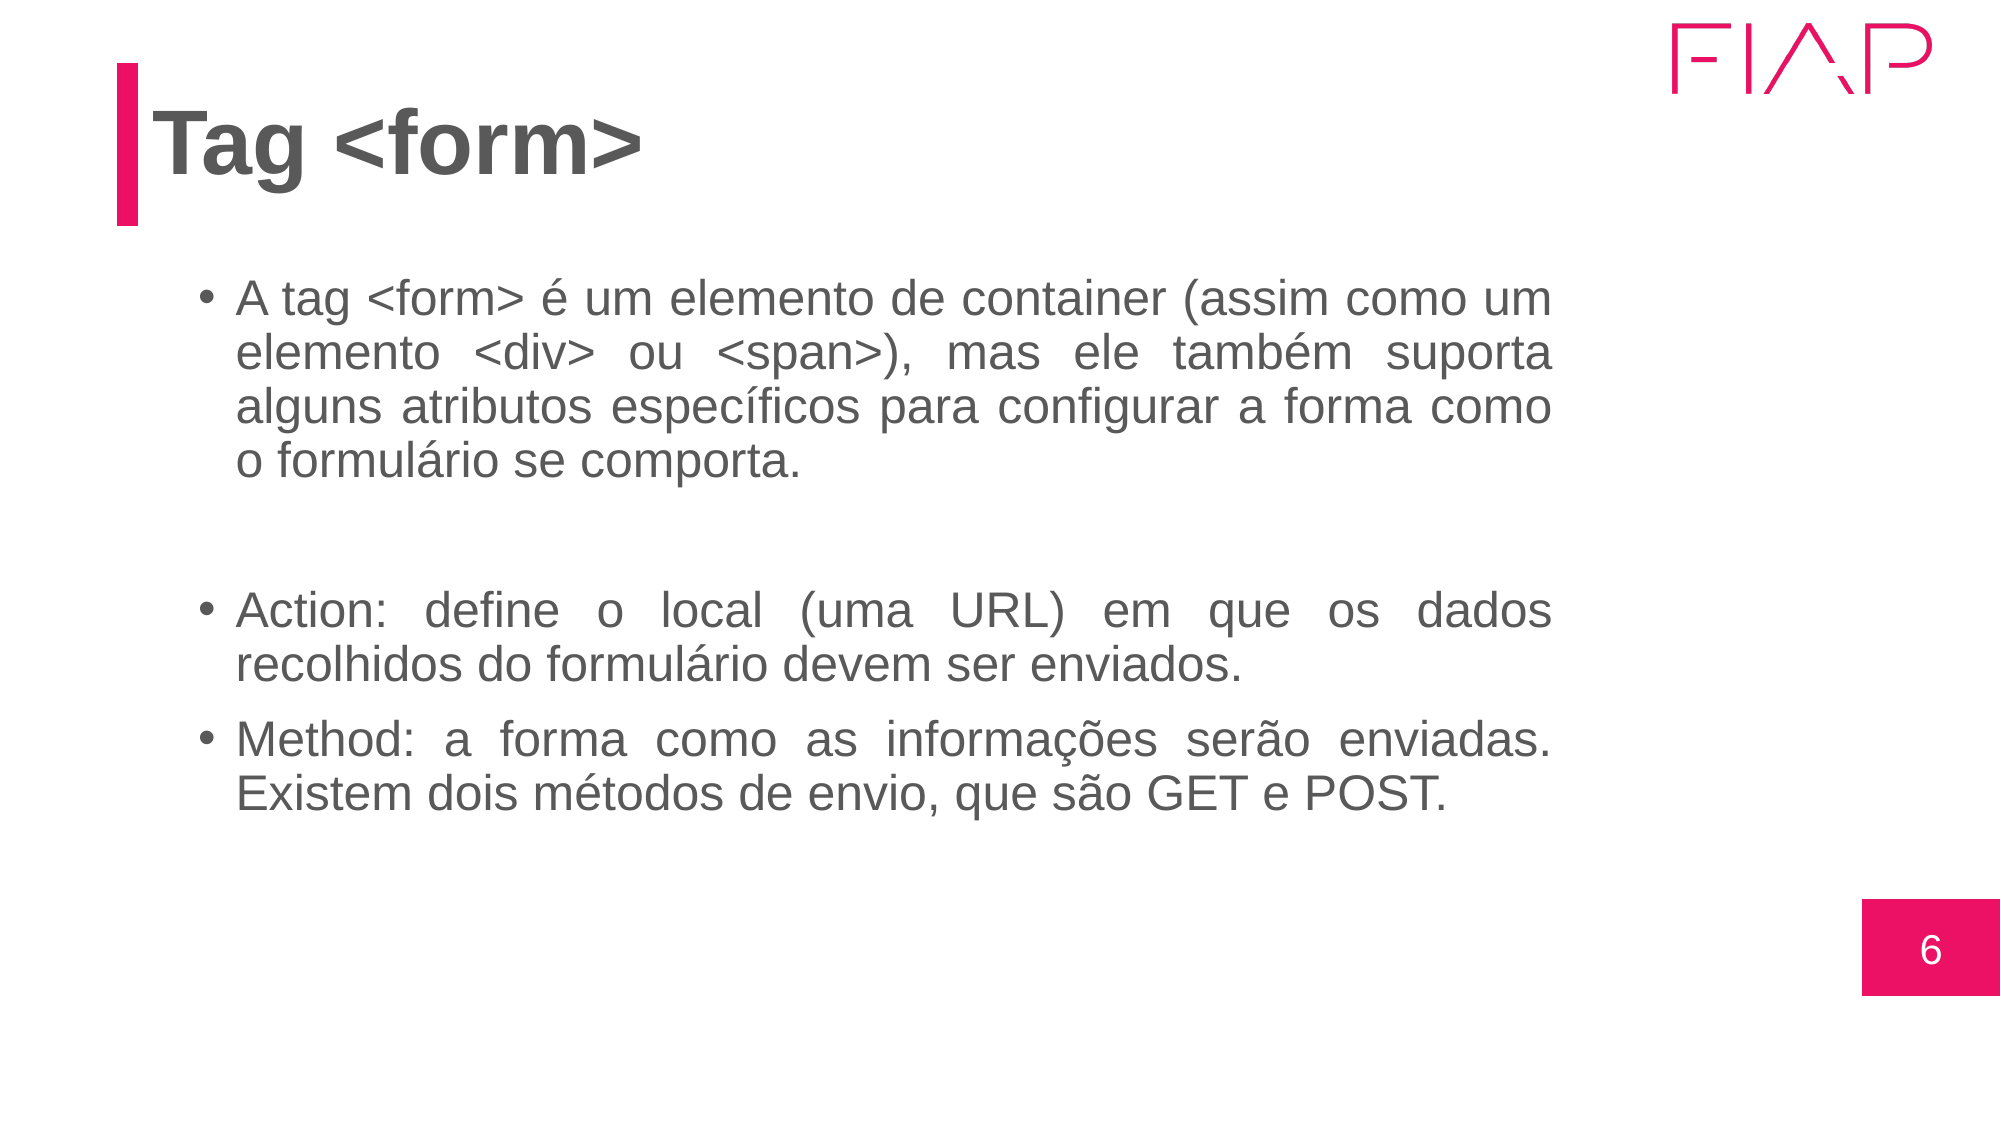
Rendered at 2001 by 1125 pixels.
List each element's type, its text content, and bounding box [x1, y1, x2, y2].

text_box A tag <form> é um elemento de container (assim como um elemento <div> ou <span>), mas ele também suporta alguns atributos específicos para configurar a forma como o formulário se comporta. Action: define o local (uma URL) em que os dados recolhidos do formulário devem ser enviados. Method: a forma como as informações serão enviadas. Existem dois métodos de envio, que são GET e POST. [183, 265, 1569, 939]
slide_number 6 [1862, 917, 2000, 978]
picture [117, 63, 137, 226]
picture [1862, 978, 2000, 996]
title Tag <form> [137, 63, 1863, 226]
picture [1862, 899, 2000, 917]
picture [1672, 23, 1932, 94]
